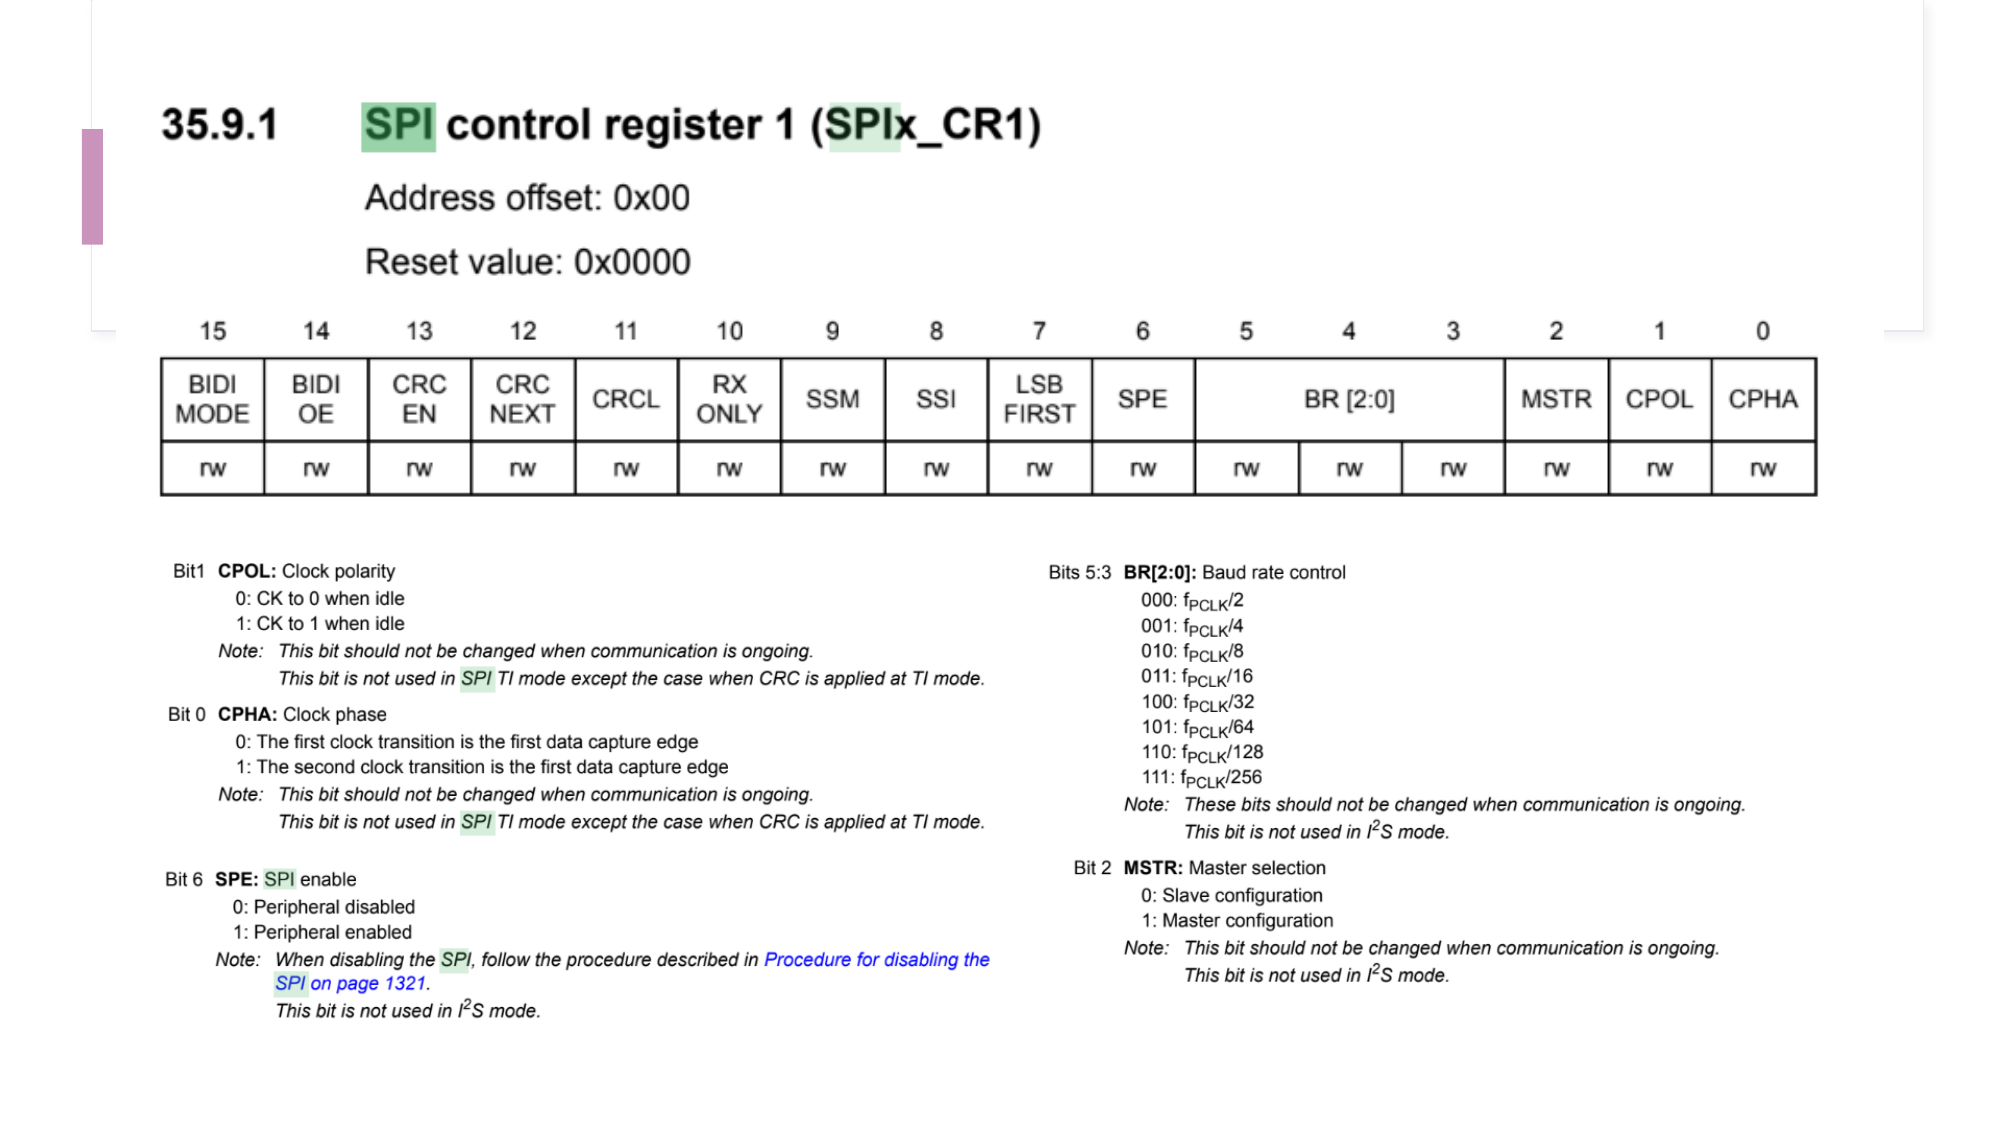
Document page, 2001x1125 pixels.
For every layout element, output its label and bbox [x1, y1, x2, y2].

picture [141, 537, 1804, 1028]
list [116, 76, 1884, 538]
